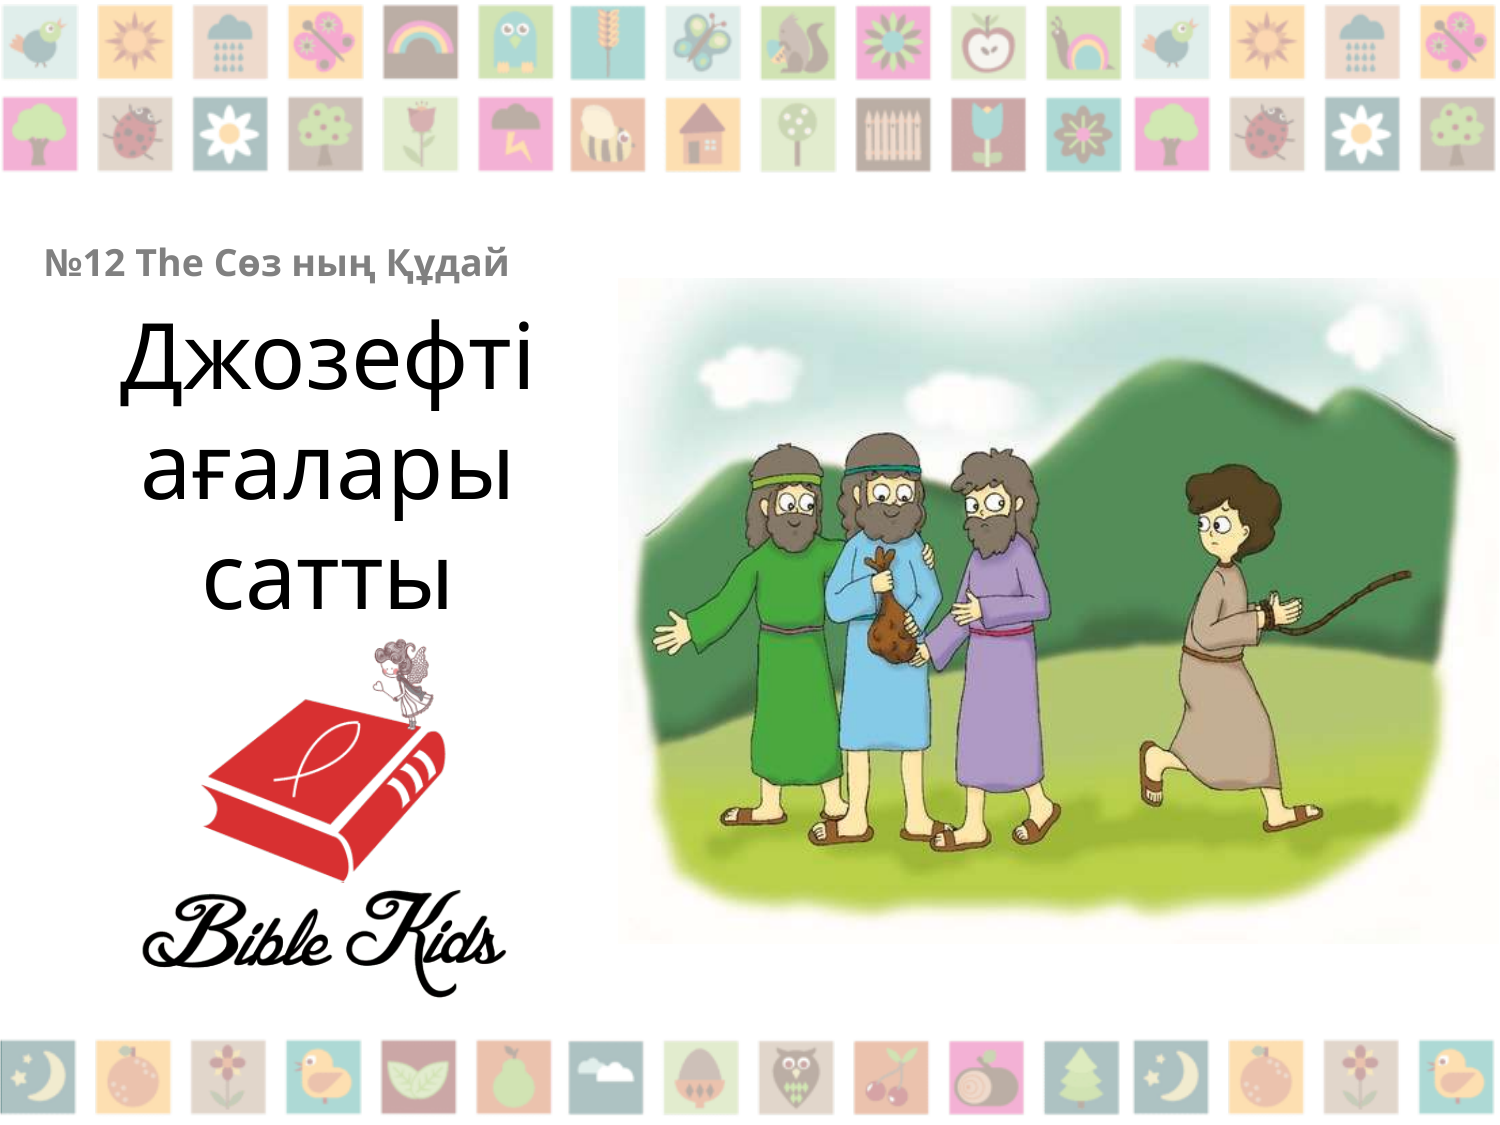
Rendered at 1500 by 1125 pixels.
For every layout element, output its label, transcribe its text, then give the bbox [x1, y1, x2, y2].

picture [117, 600, 544, 1027]
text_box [0, 3, 1500, 181]
text_box Джозефті ағалары сатты [5, 290, 613, 636]
picture [618, 278, 1500, 945]
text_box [0, 1028, 1500, 1118]
text_box №12 The Сөз ның Құдай [29, 231, 543, 290]
